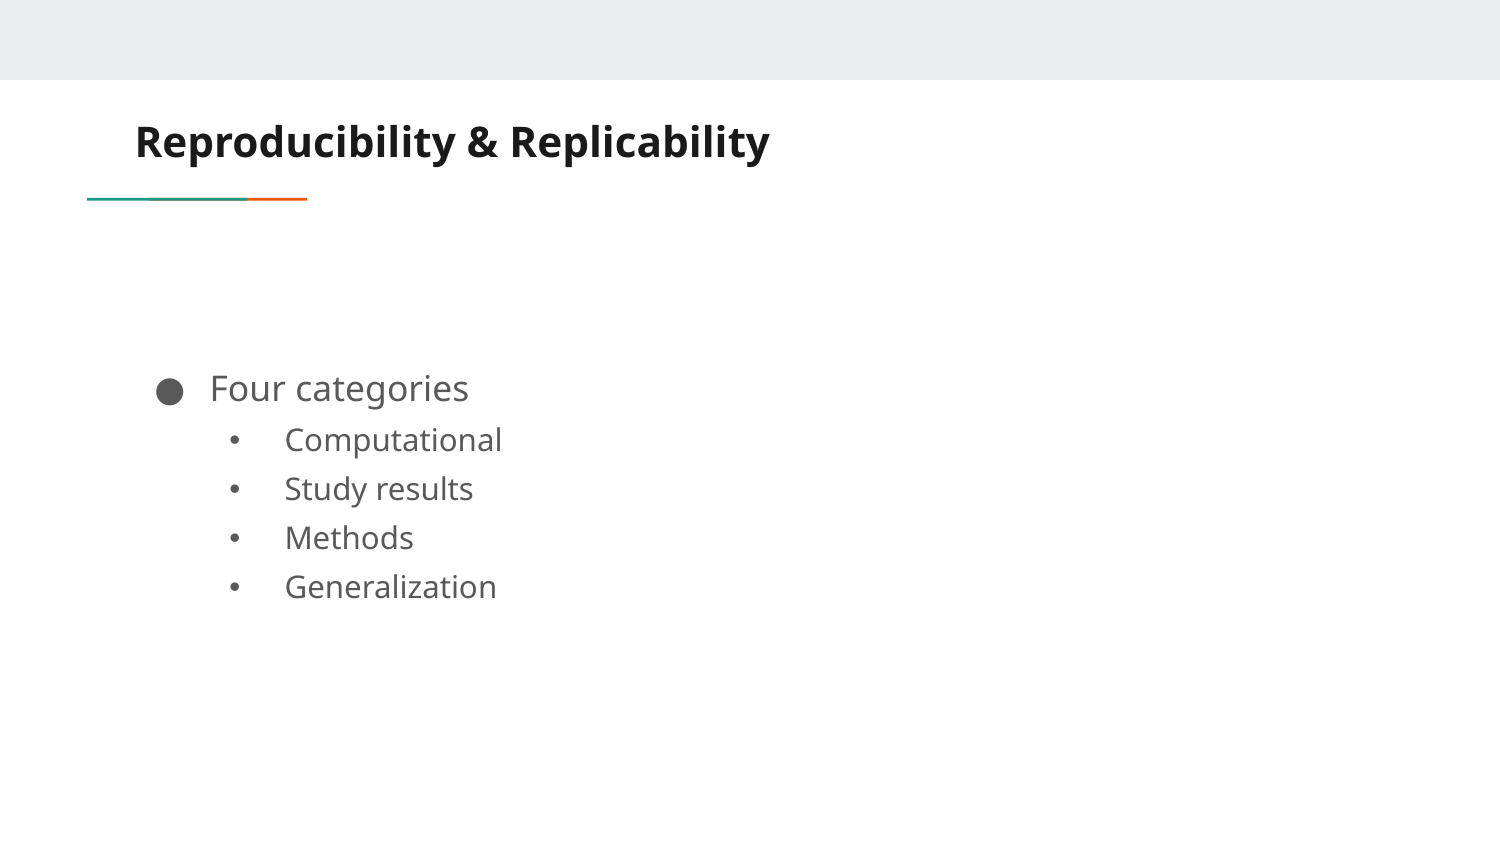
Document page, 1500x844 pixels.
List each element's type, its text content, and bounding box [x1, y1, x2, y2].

list Four categories Computational Study results Methods Generalization [119, 341, 1381, 712]
title Reproducibility & Replicability [119, 97, 1381, 186]
